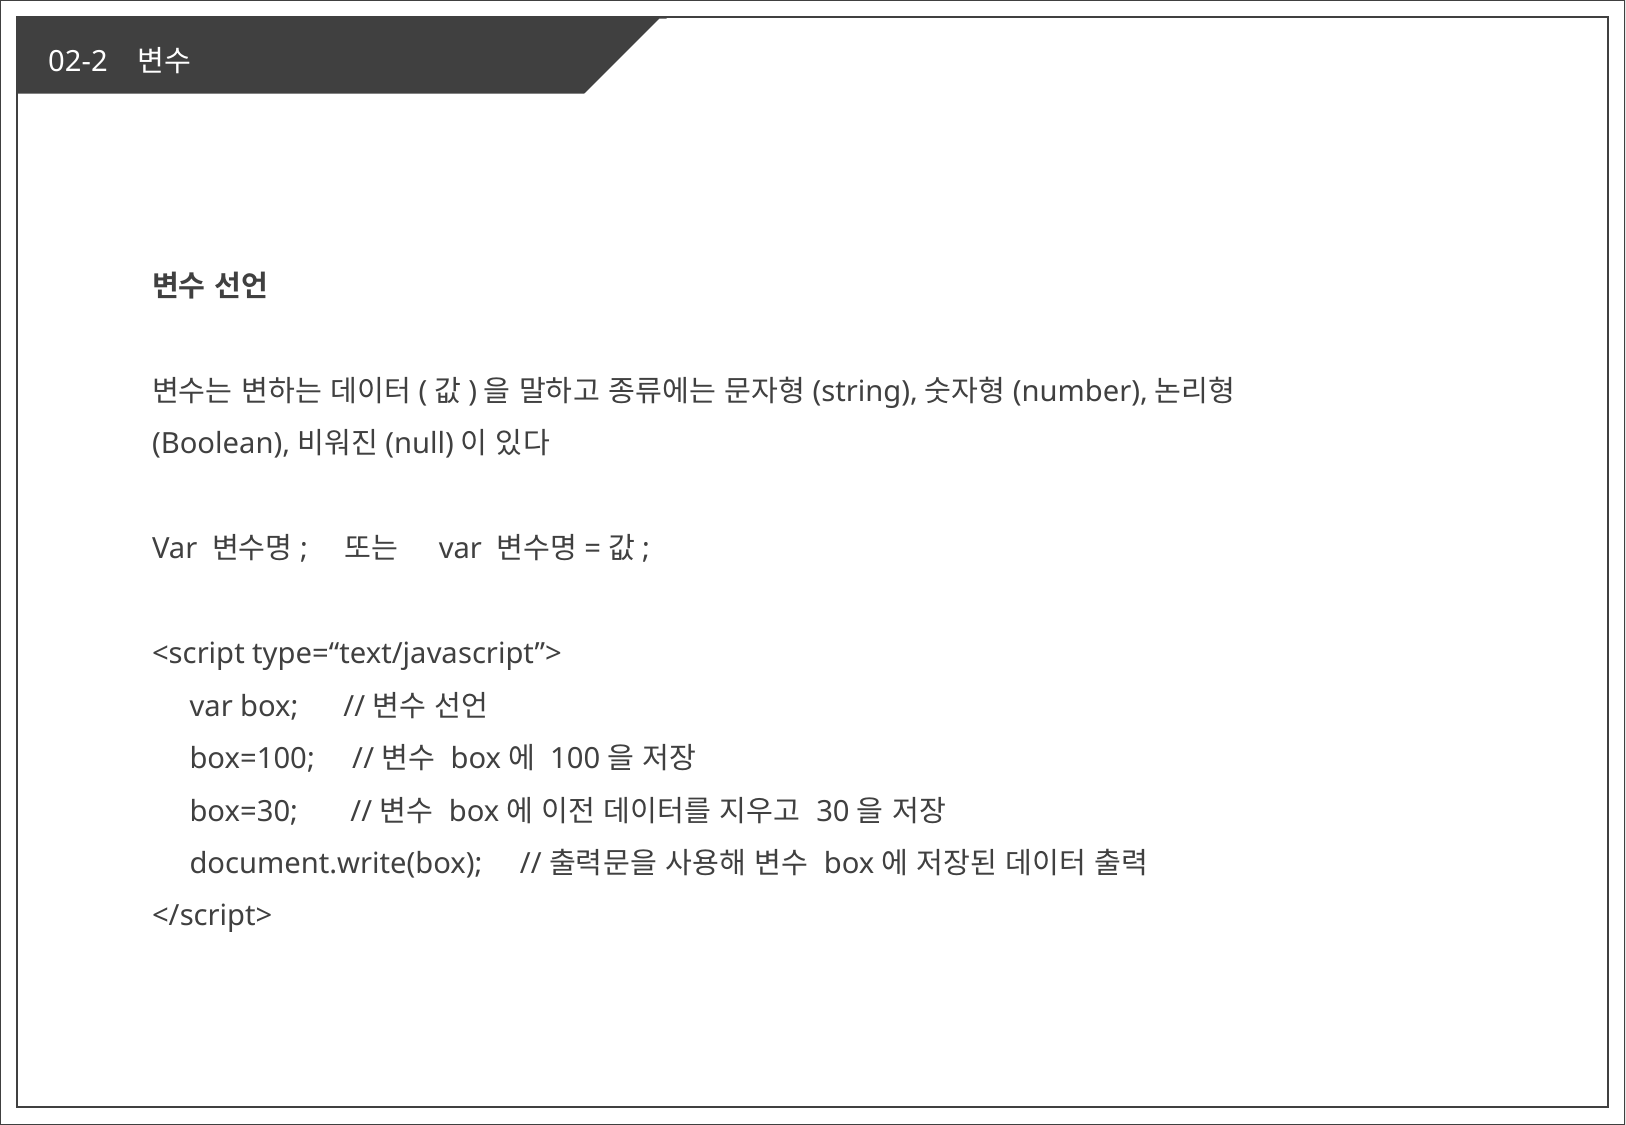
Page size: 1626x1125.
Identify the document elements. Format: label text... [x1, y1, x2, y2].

text_box 변수 선언 변수는 변하는 데이터(값)을 말하고 종류에는 문자형(string),숫자형(number),논리형(Boolean),비워진(null)이 있다 Var 변수명; 또는 var 변수명=값; <script type=“text/javascript”> var box; //변수 선언 box=100; //변수 box에 100을 저장 box=30; //변수 box에 이전 데이터를 지우고 30을 저장 document.write(box); //출력문을 사용해 변수 box에 저장된 데이터 출력 </script> [137, 242, 1394, 939]
